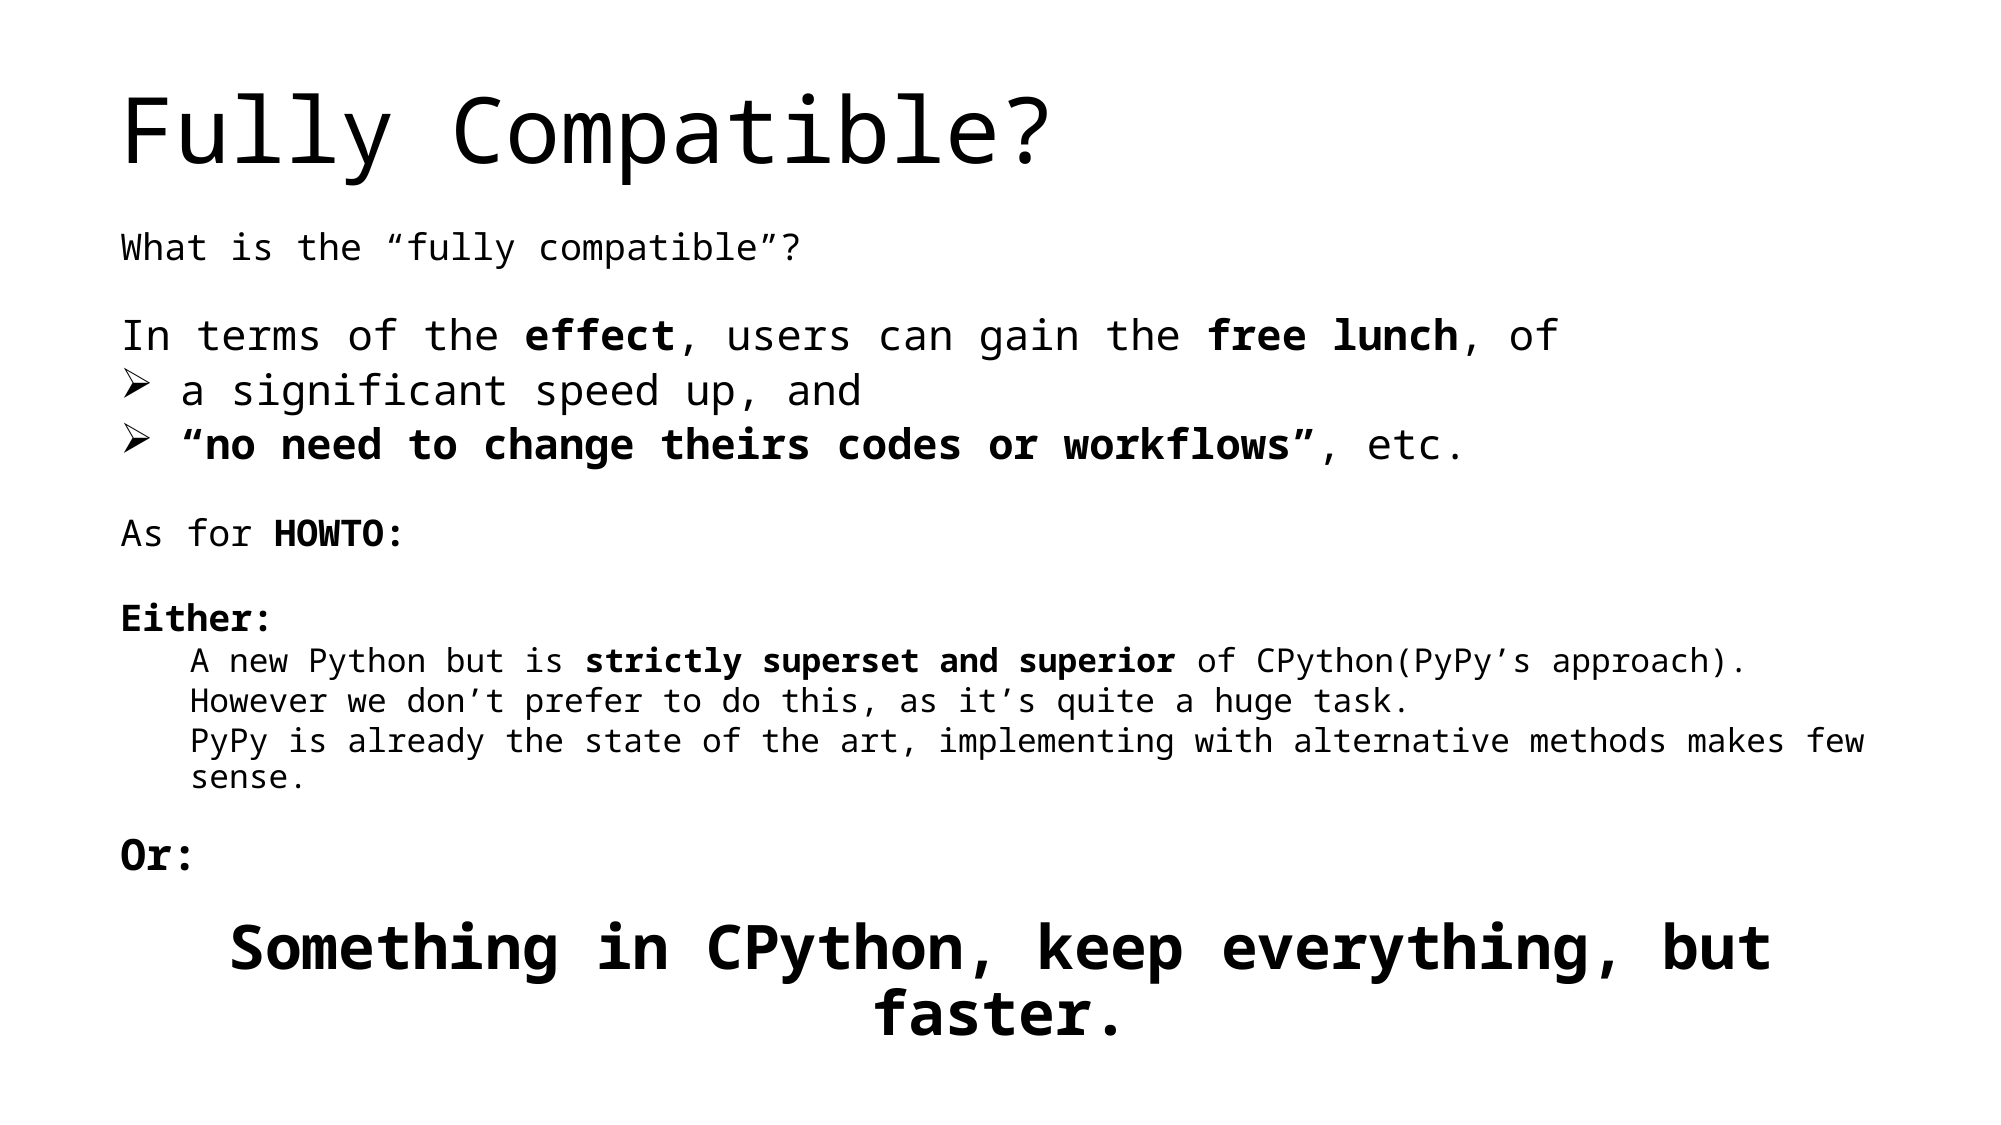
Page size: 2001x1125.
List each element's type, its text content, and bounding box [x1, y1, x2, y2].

list What is the “fully compatible”? In terms of the effect, users can gain the free lunch, of a significant speed up, and “no need to change theirs codes or workflows”, etc. As for HOWTO: Either: A new Python but is strictly superset and superior of CPython(PyPy’s approach). However we don’t prefer to do this, as it’s quite a huge task. PyPy is already the state of the art, implementing with alternative methods makes few sense. Or: Something in CPython, keep everything, but faster. [105, 221, 1895, 1075]
title Fully Compatible? [105, 24, 1831, 221]
